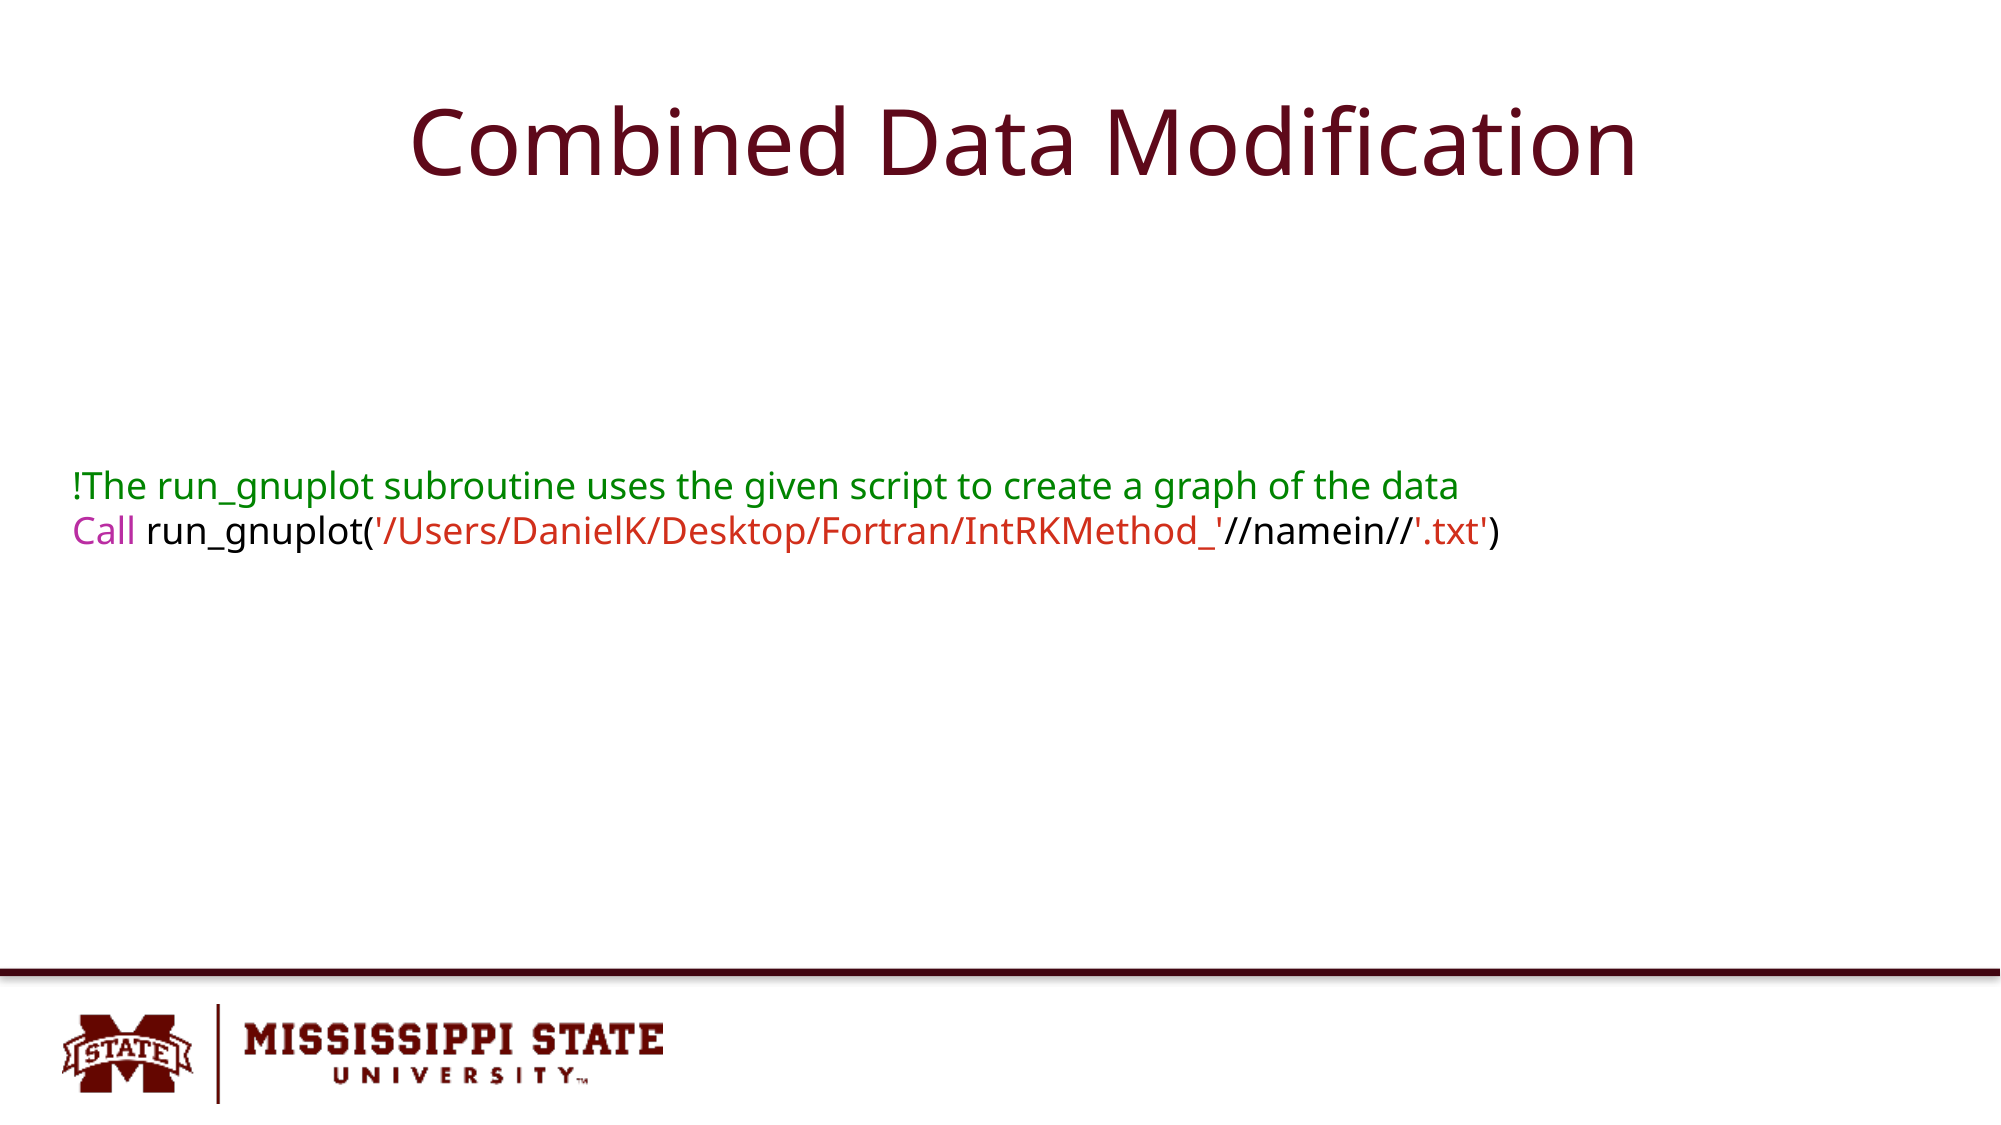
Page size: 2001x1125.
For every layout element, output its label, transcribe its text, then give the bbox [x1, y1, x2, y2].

picture [62, 1004, 663, 1104]
text_box !The run_gnuplot subroutine uses the given script to create a graph of the data Call run_gnuplot('/Users/DanielK/Desktop/Fortran/IntRKMethod_'//namein//'.txt') [57, 454, 1900, 560]
title Combined Data Modification [150, 45, 1900, 233]
